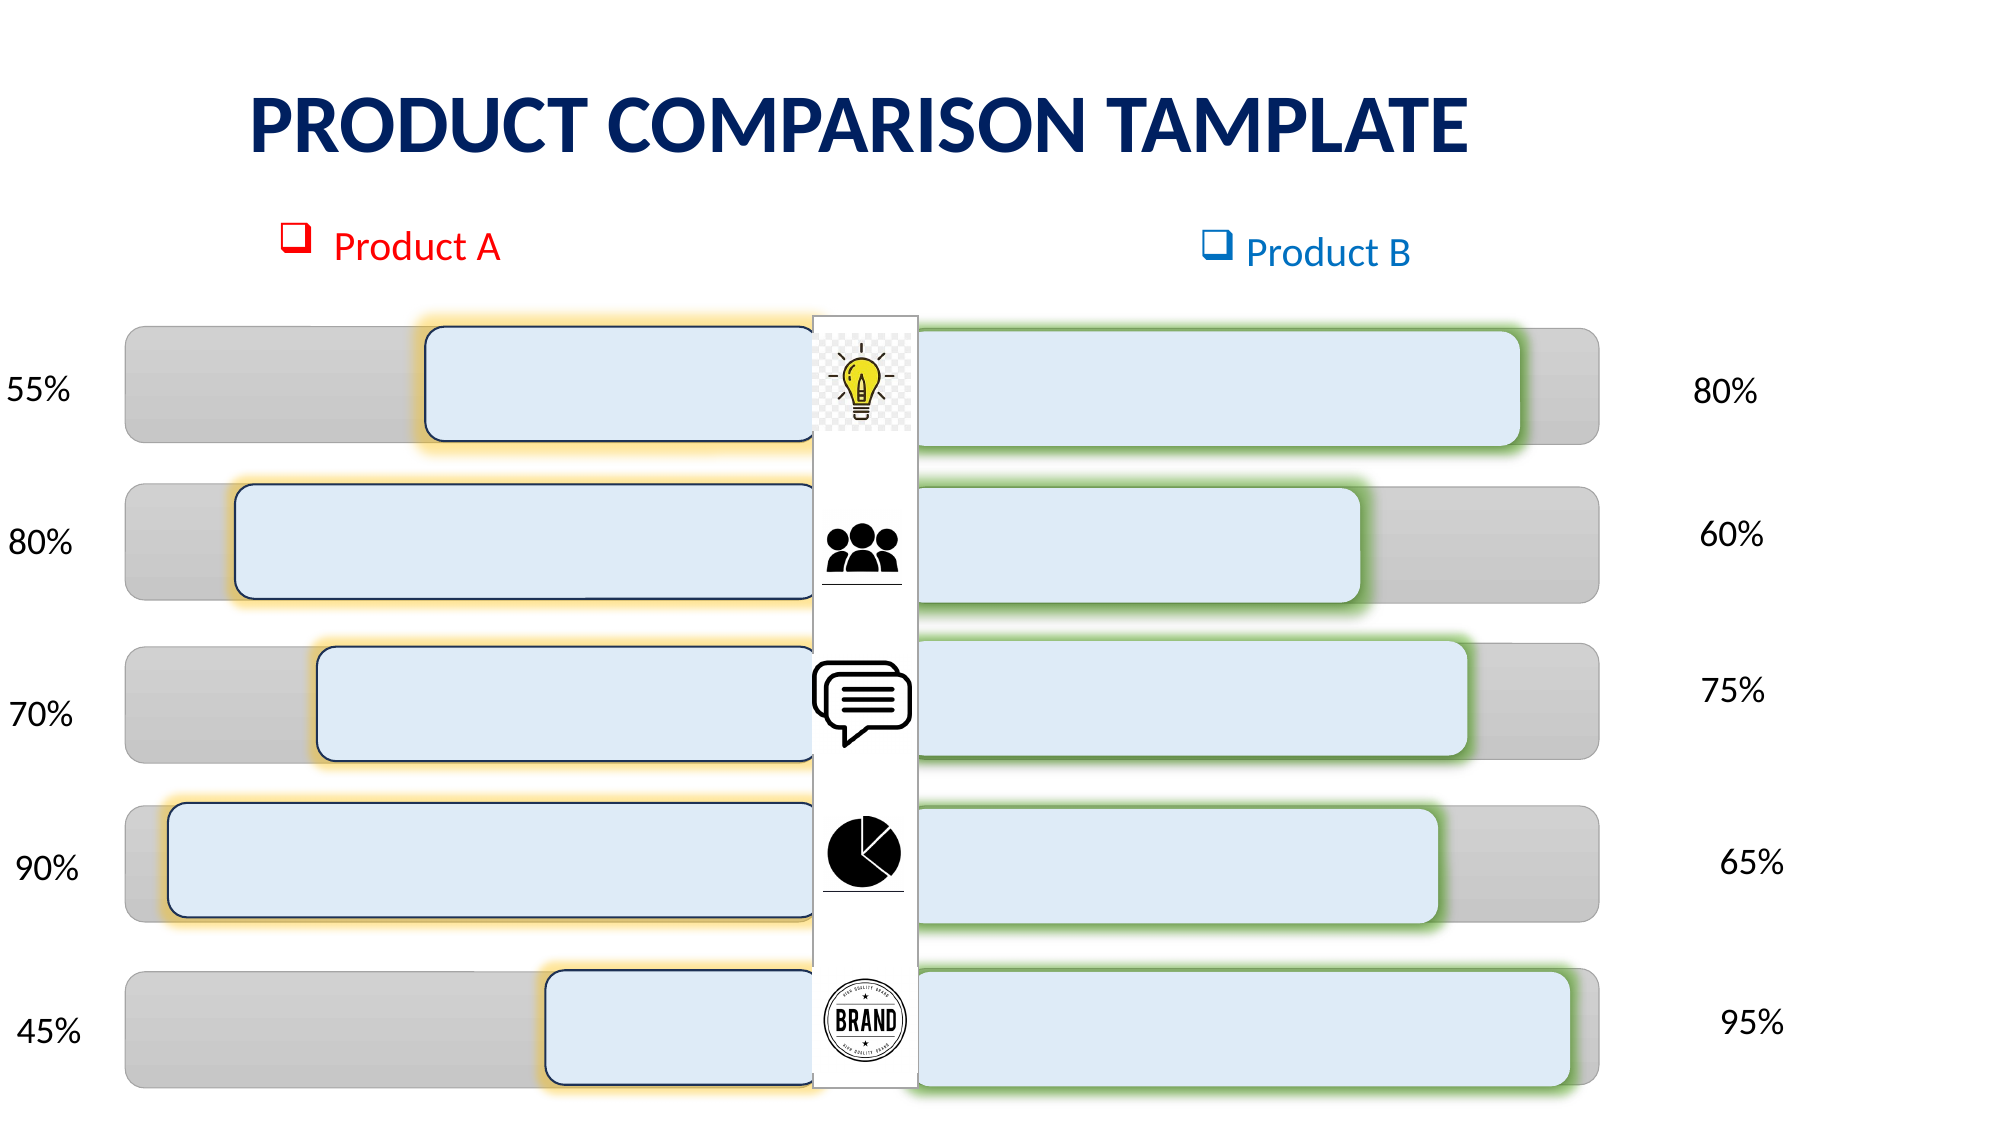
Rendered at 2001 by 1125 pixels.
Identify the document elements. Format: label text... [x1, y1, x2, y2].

text_box [812, 315, 919, 1089]
text_box [919, 641, 1468, 756]
text_box 45% [1, 998, 191, 1059]
text_box [124, 483, 229, 601]
text_box [166, 801, 812, 919]
text_box [1480, 642, 1600, 760]
text_box [919, 971, 1571, 1087]
text_box [124, 971, 539, 1089]
text_box [233, 483, 812, 600]
text_box 80% [0, 509, 183, 570]
text_box [1449, 805, 1600, 923]
text_box 80% [1678, 358, 1868, 418]
text_box [124, 896, 162, 923]
text_box [919, 488, 1361, 603]
text_box [544, 969, 812, 1086]
text_box [919, 808, 1439, 924]
text_box [919, 331, 1521, 446]
text_box [124, 805, 159, 835]
text_box 55% [0, 356, 180, 416]
text_box 70% [0, 682, 183, 742]
picture [812, 332, 911, 431]
text_box 65% [1704, 829, 1894, 890]
text_box [124, 646, 310, 764]
picture [812, 967, 918, 1073]
text_box [1379, 486, 1600, 604]
text_box Product B [1184, 217, 1503, 283]
picture [822, 509, 902, 585]
text_box 75% [1685, 657, 1875, 717]
text_box Product A [262, 211, 681, 277]
text_box 60% [1684, 501, 1874, 562]
text_box 90% [0, 835, 189, 896]
picture [812, 654, 912, 754]
picture [823, 816, 904, 892]
text_box 95% [1704, 989, 1894, 1050]
text_box PRODUCT COMPARISON TAMPLATE [234, 61, 1503, 177]
text_box [1581, 968, 1600, 1085]
text_box [315, 645, 812, 763]
text_box [124, 325, 413, 444]
text_box [1530, 327, 1600, 445]
text_box [424, 325, 812, 443]
